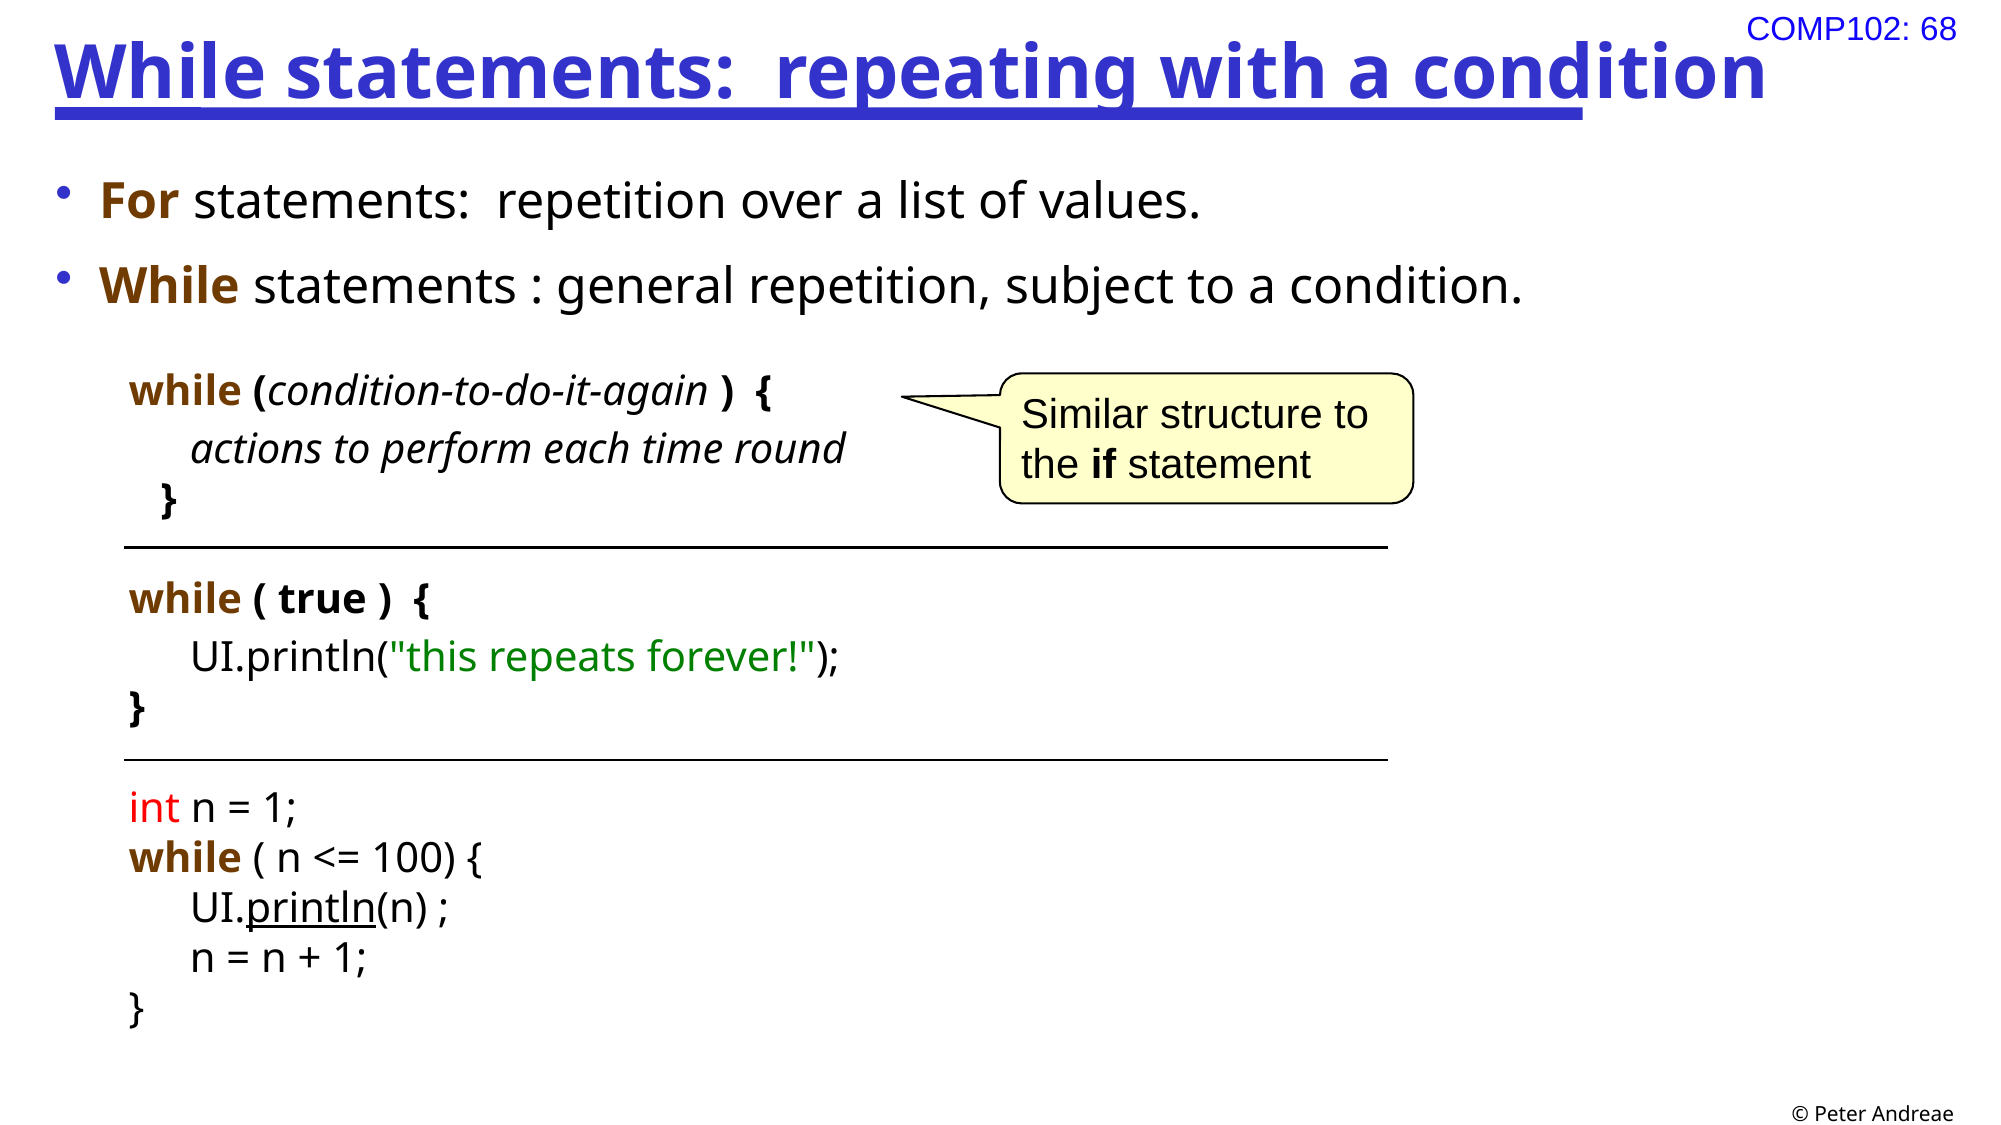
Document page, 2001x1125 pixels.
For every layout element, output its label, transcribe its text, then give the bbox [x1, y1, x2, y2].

title While statements: repeating with a condition [38, 0, 1807, 138]
text_box Similar structure to the if statement [901, 373, 1414, 504]
list For statements: repetition over a list of values. While statements : general repetition, subject to a condition. while (condition-to-do-it-again ) { actions to perform each time round } while ( true ) { UI.println("this repeats forever!"); } int n = 1; while ( n <= 100) { UI.println(n) ; n = n + 1; } [40, 160, 1960, 1125]
